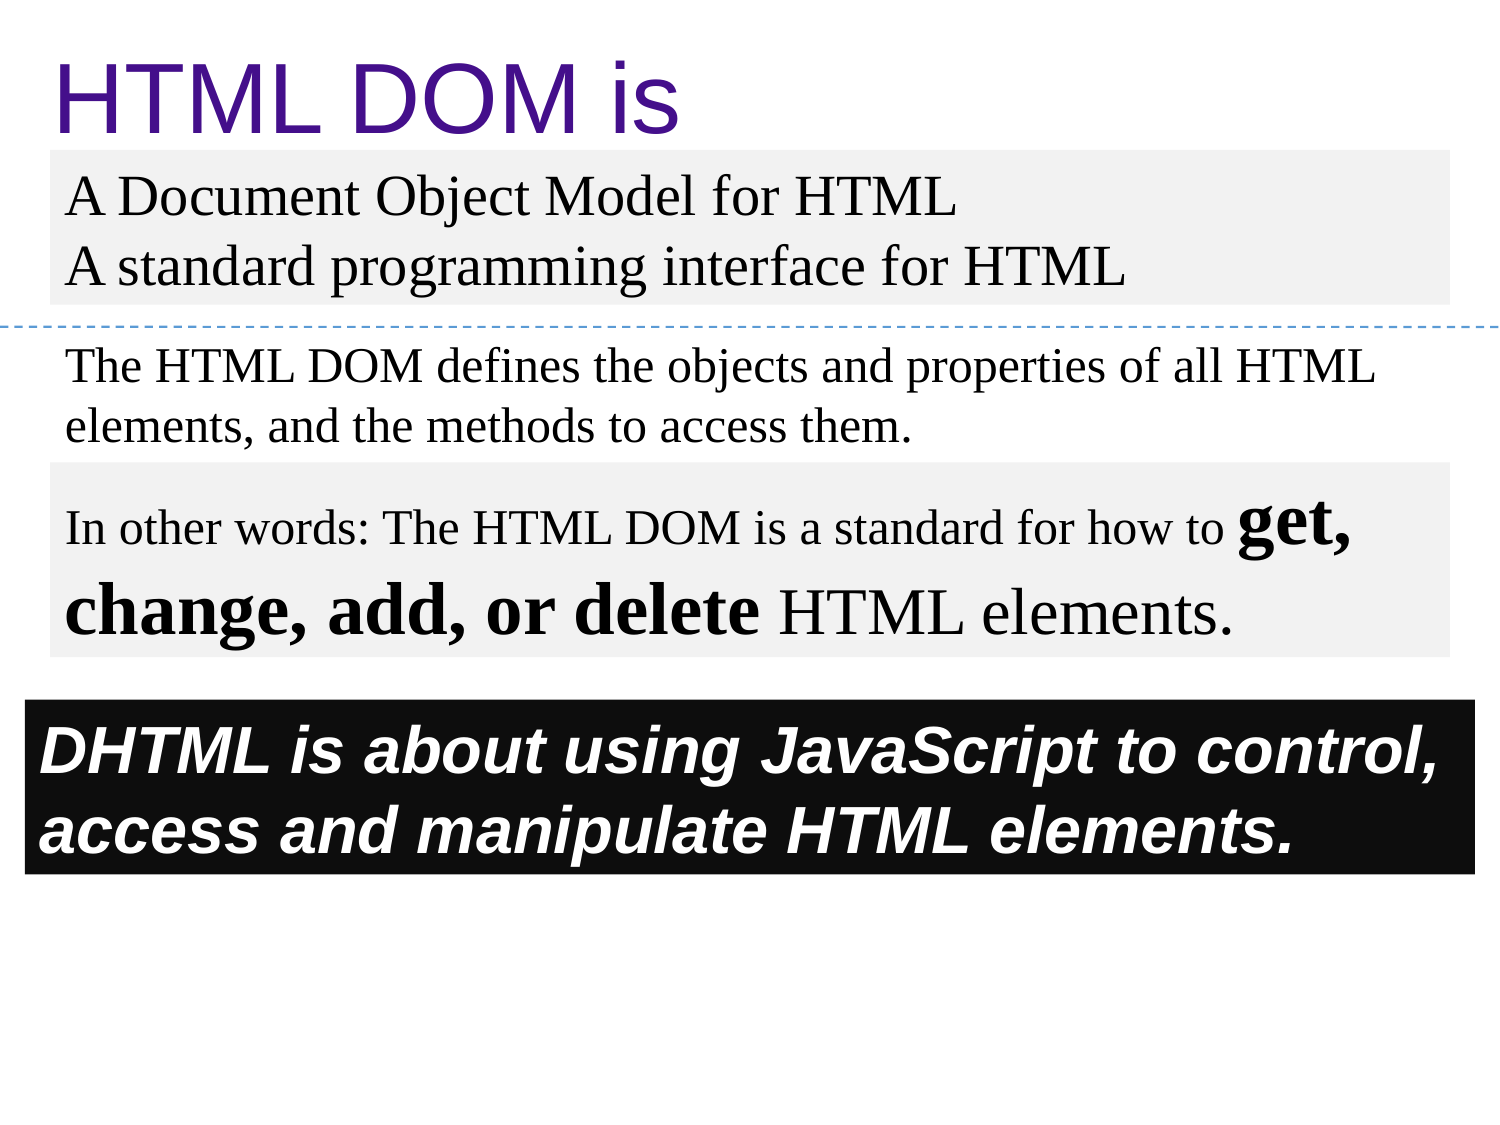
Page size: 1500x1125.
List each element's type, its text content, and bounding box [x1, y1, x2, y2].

text_box DHTML is about using JavaScript to control, access and manipulate HTML elements. [24, 699, 1475, 875]
text_box A Document Object Model for HTML A standard programming interface for HTML [50, 149, 1450, 305]
text_box HTML DOM is [37, 26, 1450, 161]
text_box In other words: The HTML DOM is a standard for how to get, change, add, or delete HTML elements. [50, 462, 1450, 658]
text_box The HTML DOM defines the objects and properties of all HTML elements, and the methods to access them. [50, 327, 1450, 460]
